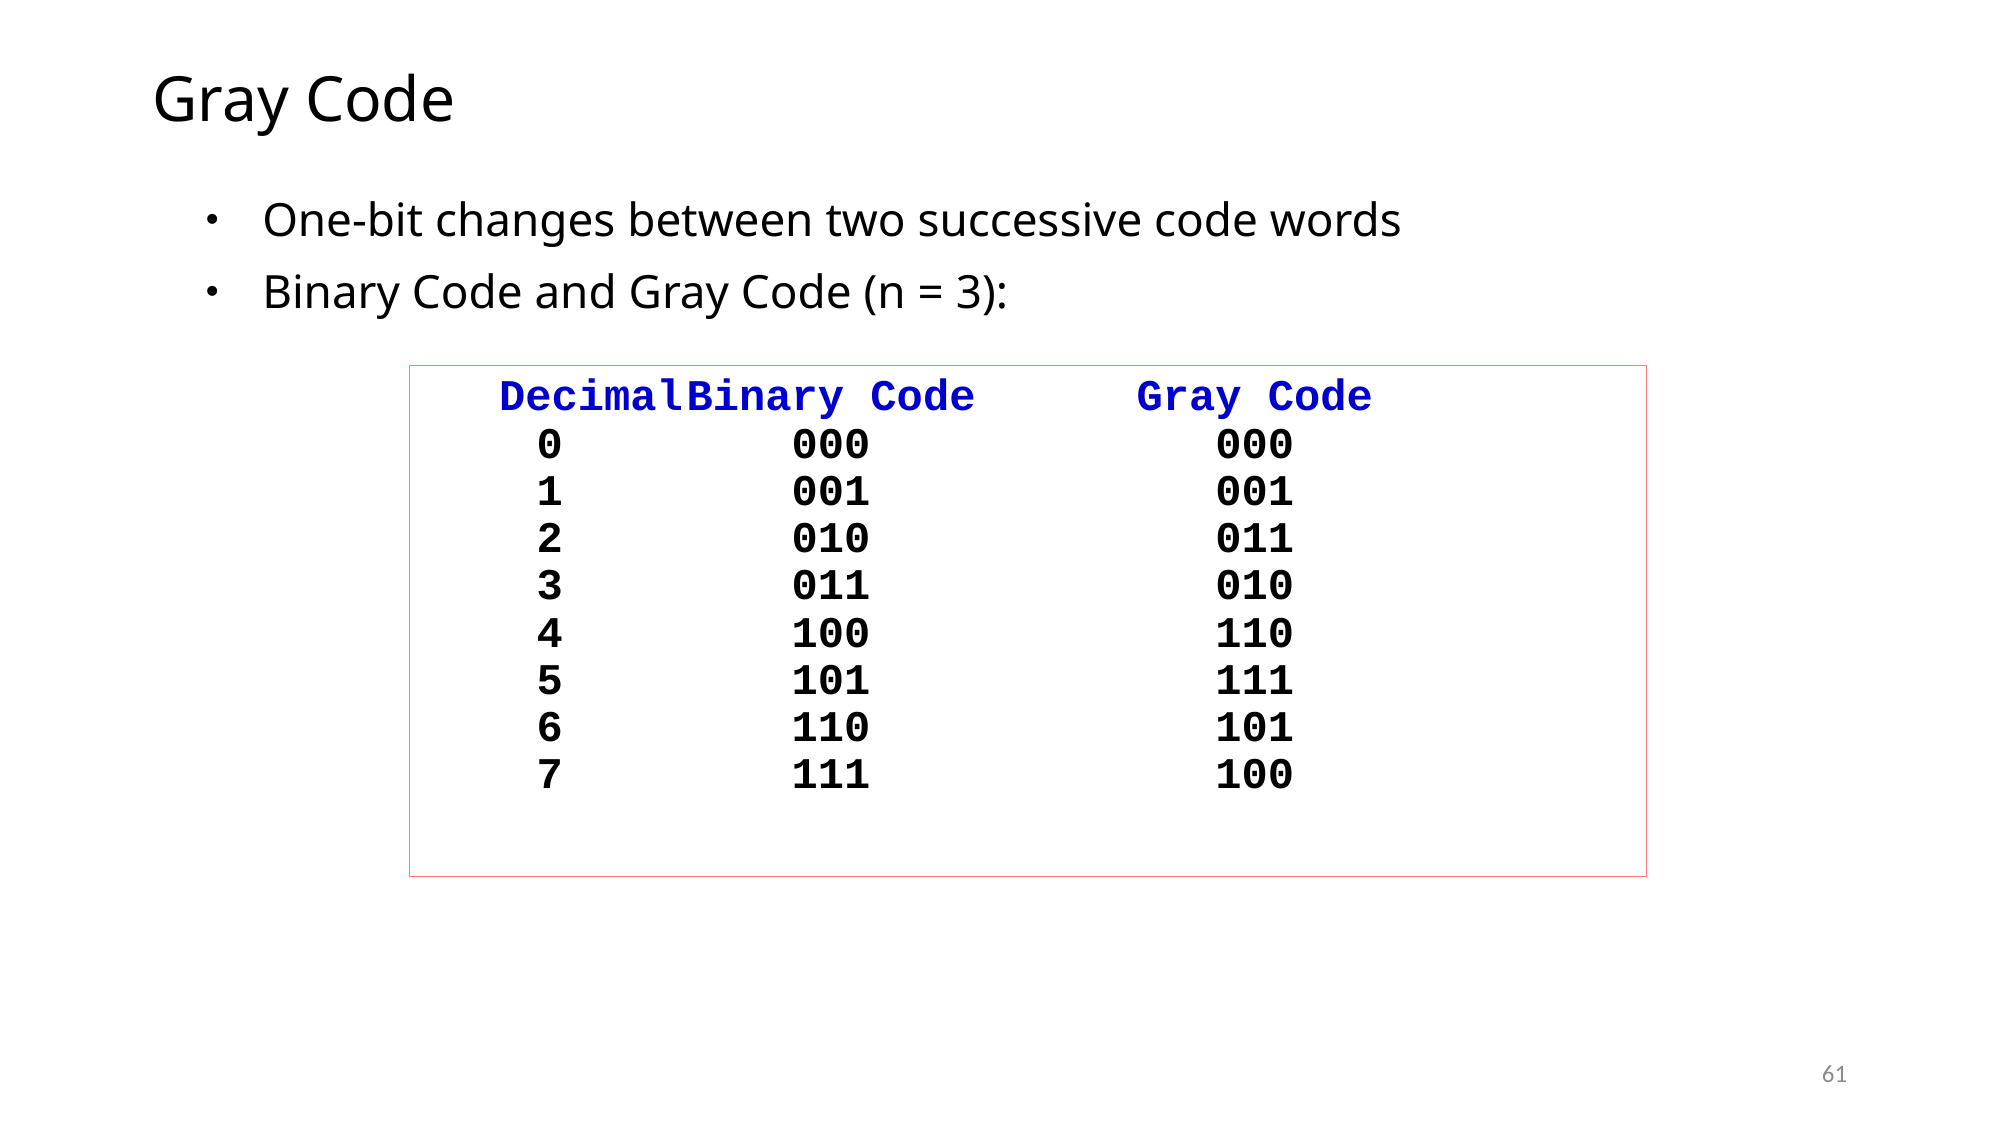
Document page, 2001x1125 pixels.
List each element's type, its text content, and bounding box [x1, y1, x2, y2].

title Gray Code [137, 59, 1863, 144]
text_box One-bit changes between two successive code words Binary Code and Gray Code (n = 3): [191, 189, 1547, 327]
slide_number 61 [1412, 1042, 1863, 1103]
list Decimal Binary Code Gray Code 0 000 000 1 001 001 2 010 011 3 011 010 4 100 110 5 101 111 6 110 101 7 111 100 [409, 365, 1647, 877]
